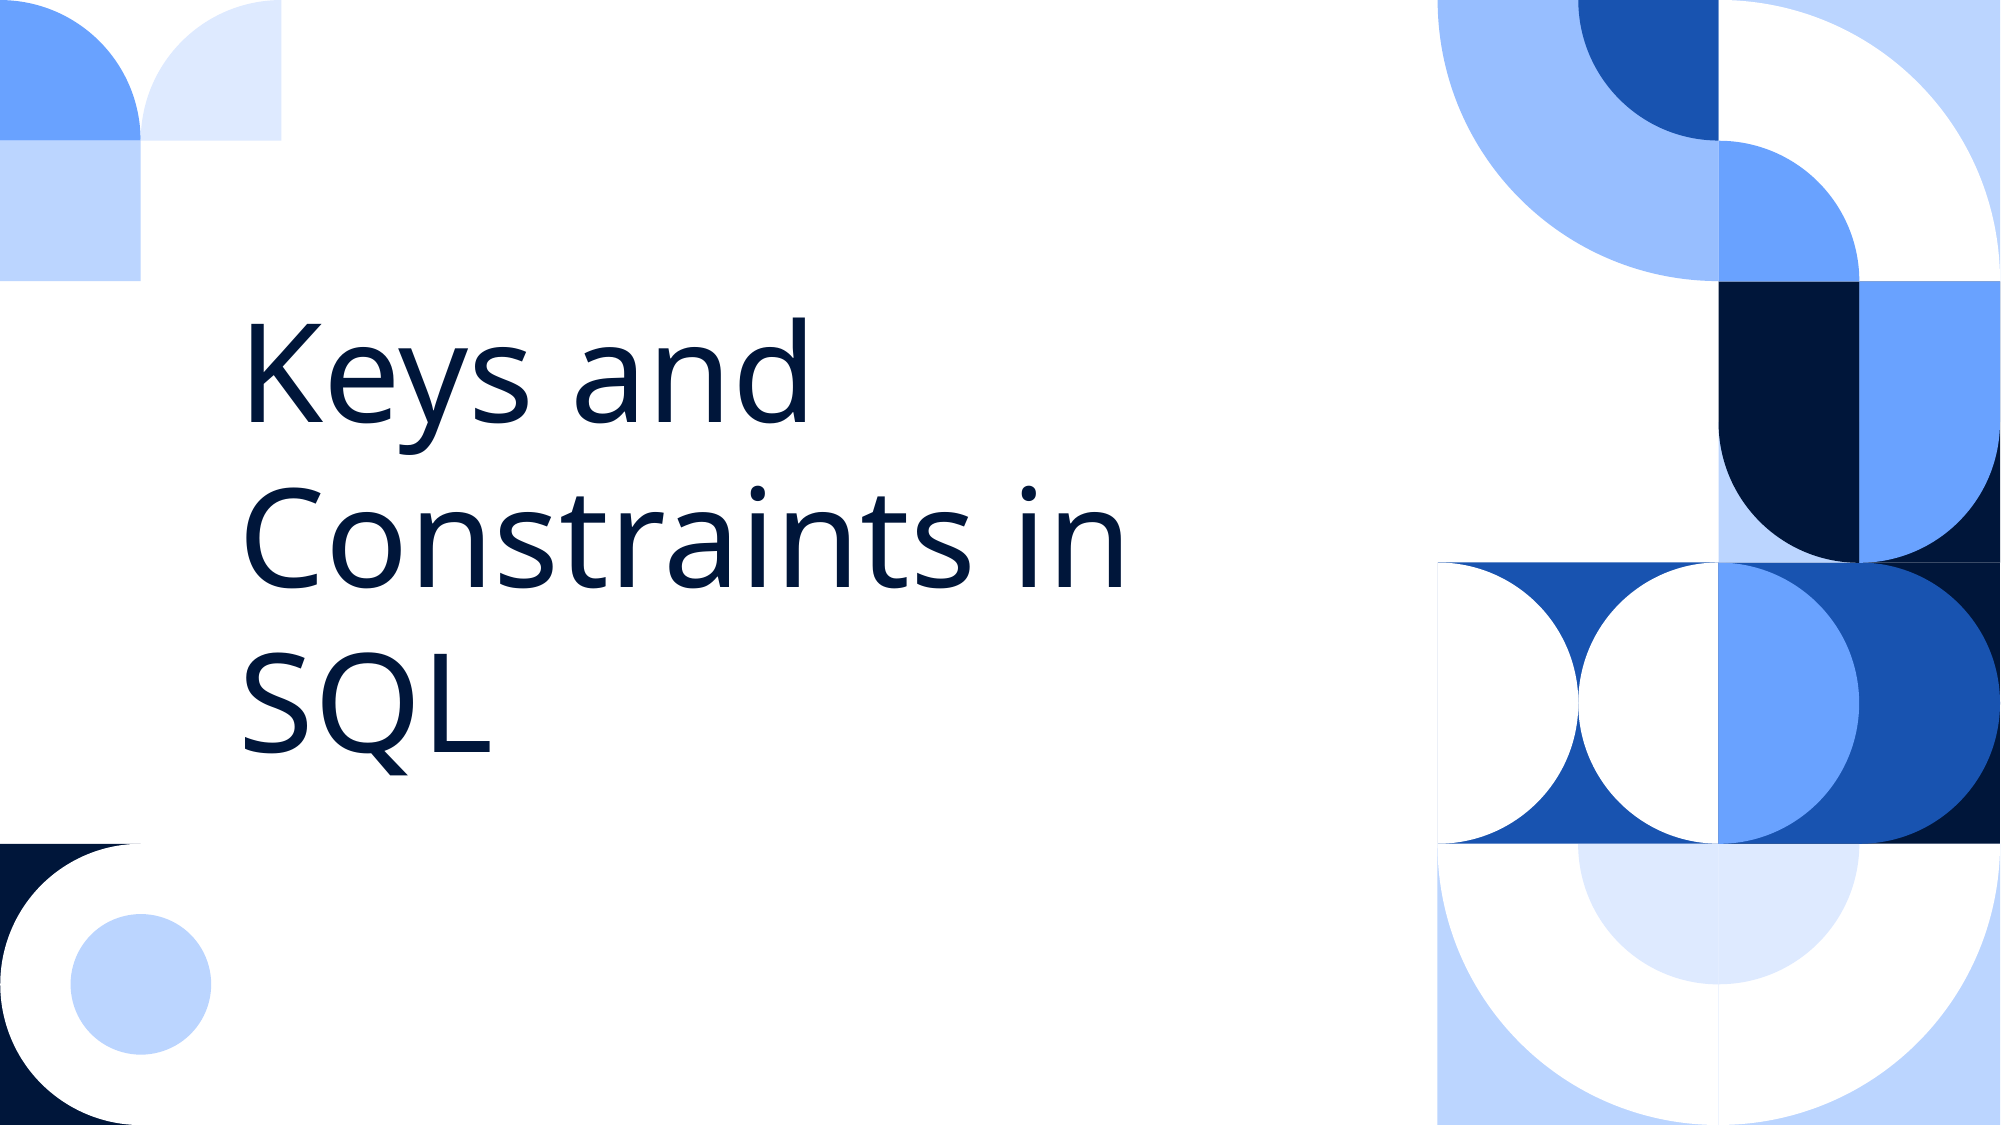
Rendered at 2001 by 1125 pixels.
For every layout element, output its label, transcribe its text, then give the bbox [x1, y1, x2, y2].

text_box Keys and Constraints in SQL [224, 277, 1382, 788]
